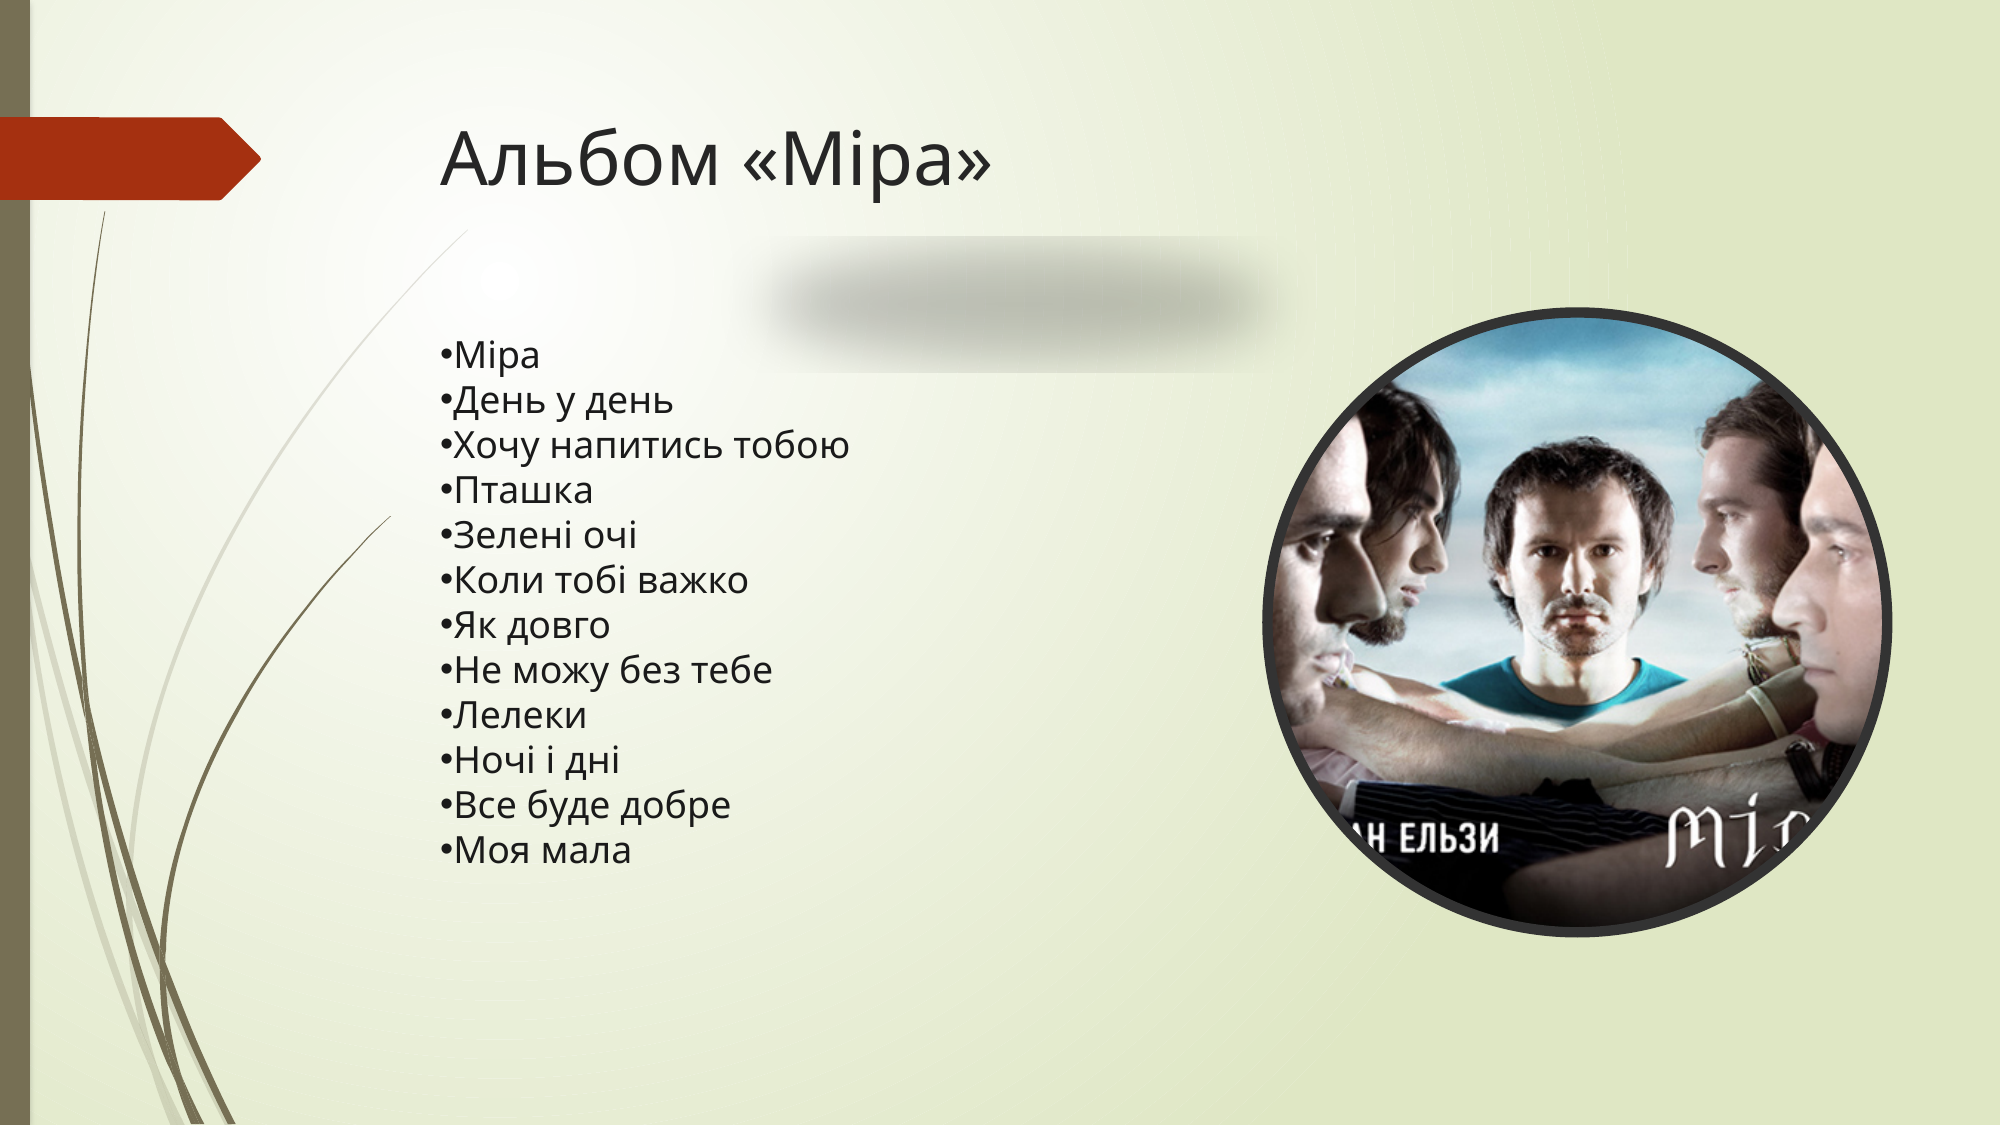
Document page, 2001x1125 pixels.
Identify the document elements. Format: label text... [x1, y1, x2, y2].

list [1267, 312, 1888, 933]
title Альбом «Міра» [425, 102, 1888, 313]
text_box Мірa День у день Хочу напитись тобою Пташка Зелені очі Коли тобі важко Як довго Не можу без тебе Лелеки Ночі і дні Все буде добре Моя мала [425, 323, 1300, 969]
